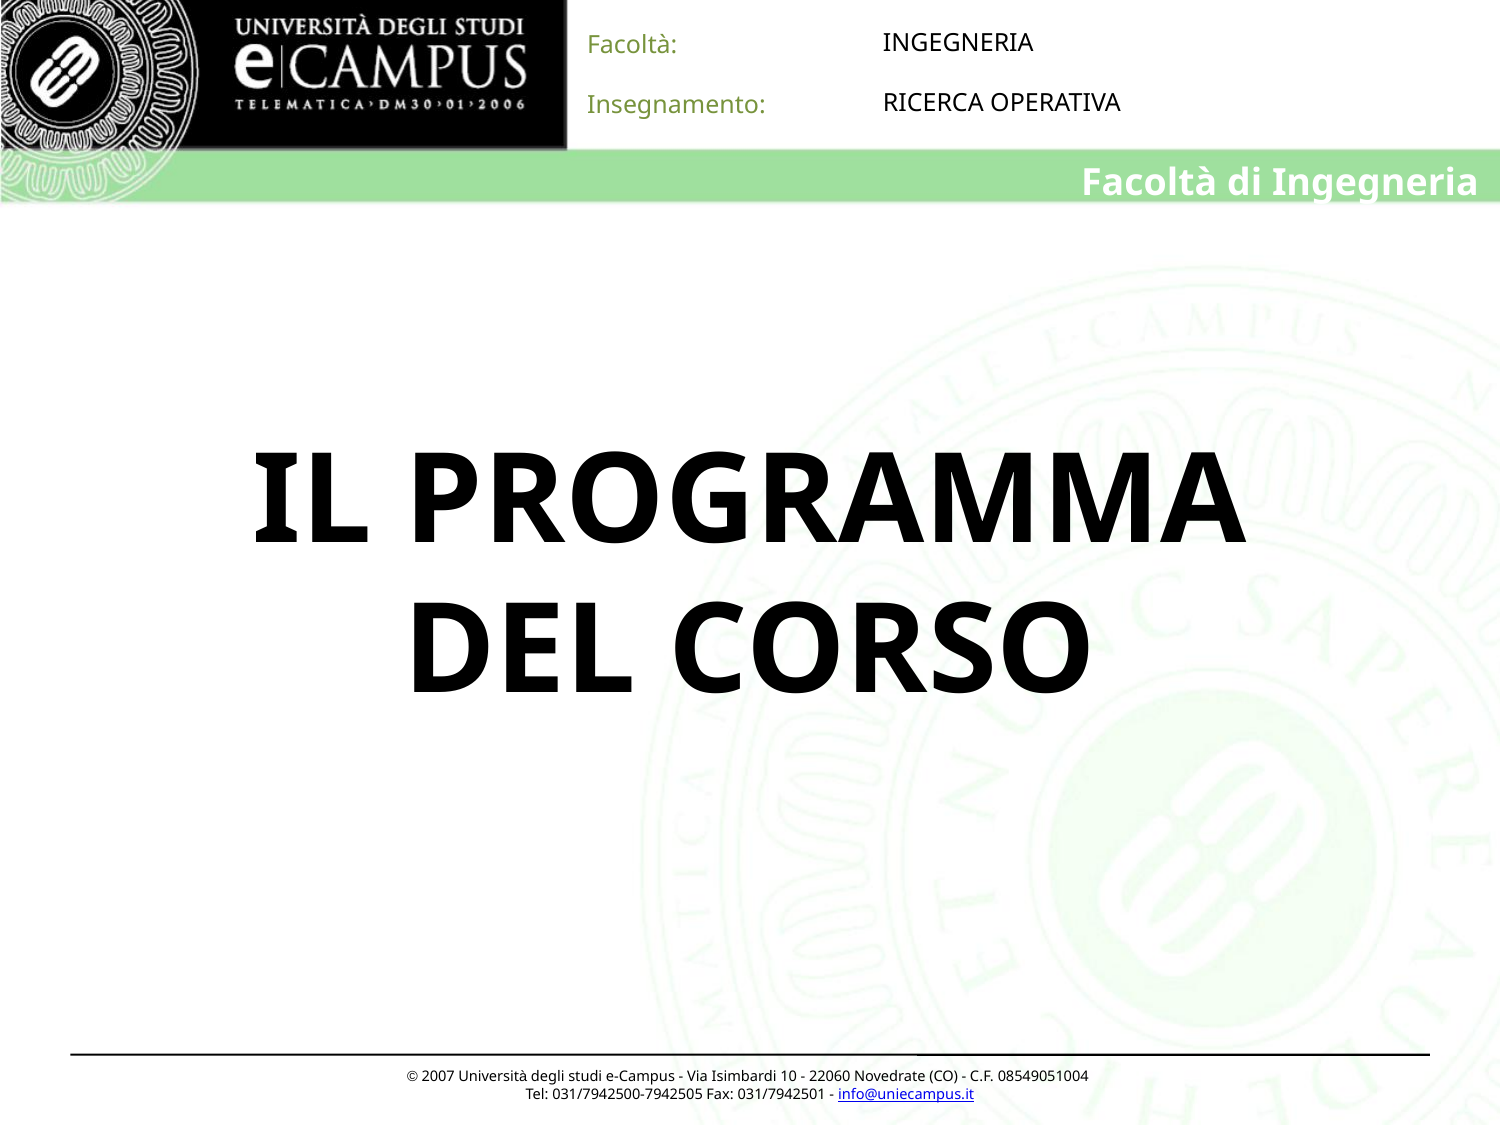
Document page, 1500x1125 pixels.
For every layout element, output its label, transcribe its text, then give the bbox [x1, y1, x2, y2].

title IL PROGRAMMA DEL CORSO [112, 410, 1388, 834]
picture [0, 0, 1500, 1125]
